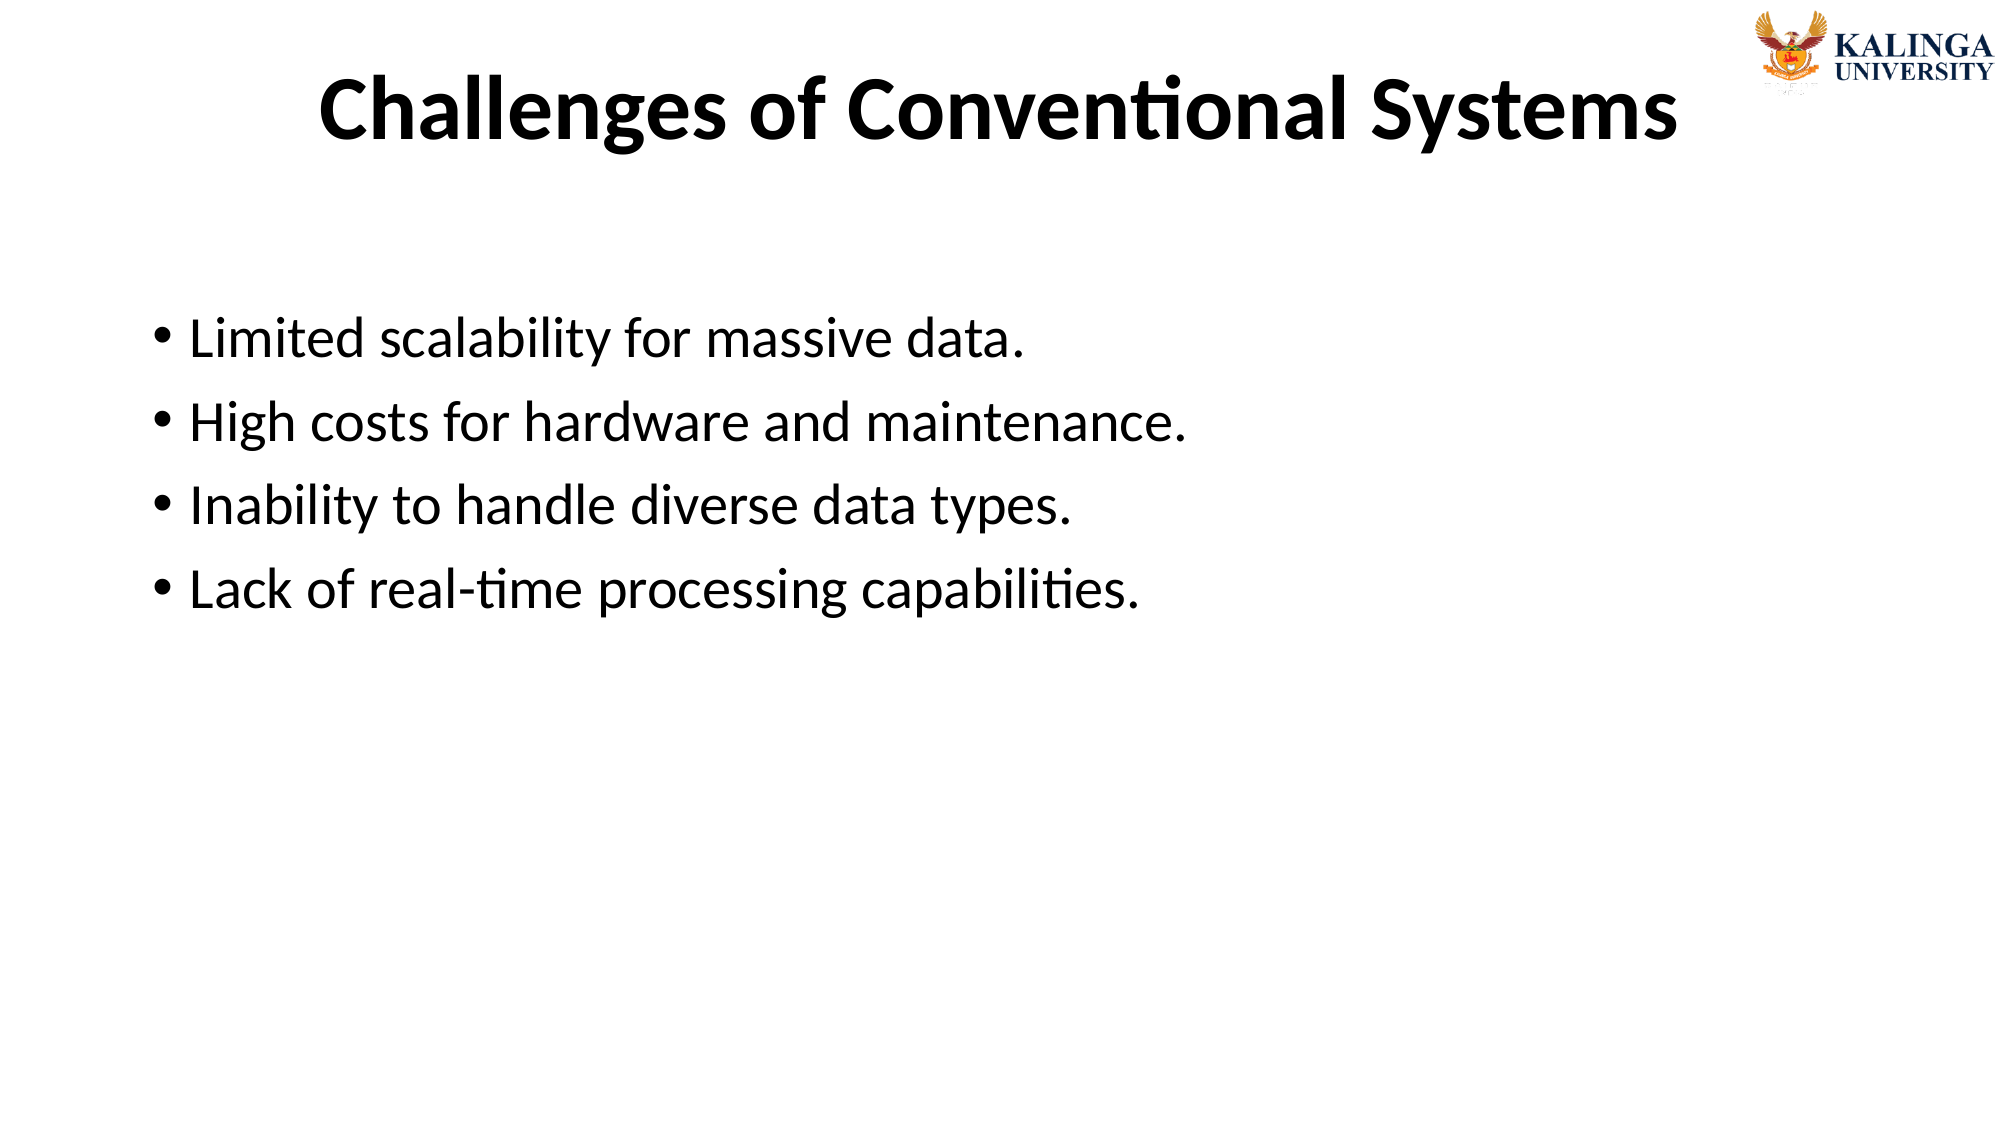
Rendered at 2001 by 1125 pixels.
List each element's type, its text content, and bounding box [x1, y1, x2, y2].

picture [1863, 5, 2001, 99]
list Limited scalability for massive data. High costs for hardware and maintenance. Inability to handle diverse data types. Lack of real-time processing capabilities. [137, 299, 1863, 1014]
title Challenges of Conventional Systems [137, 1, 1863, 219]
